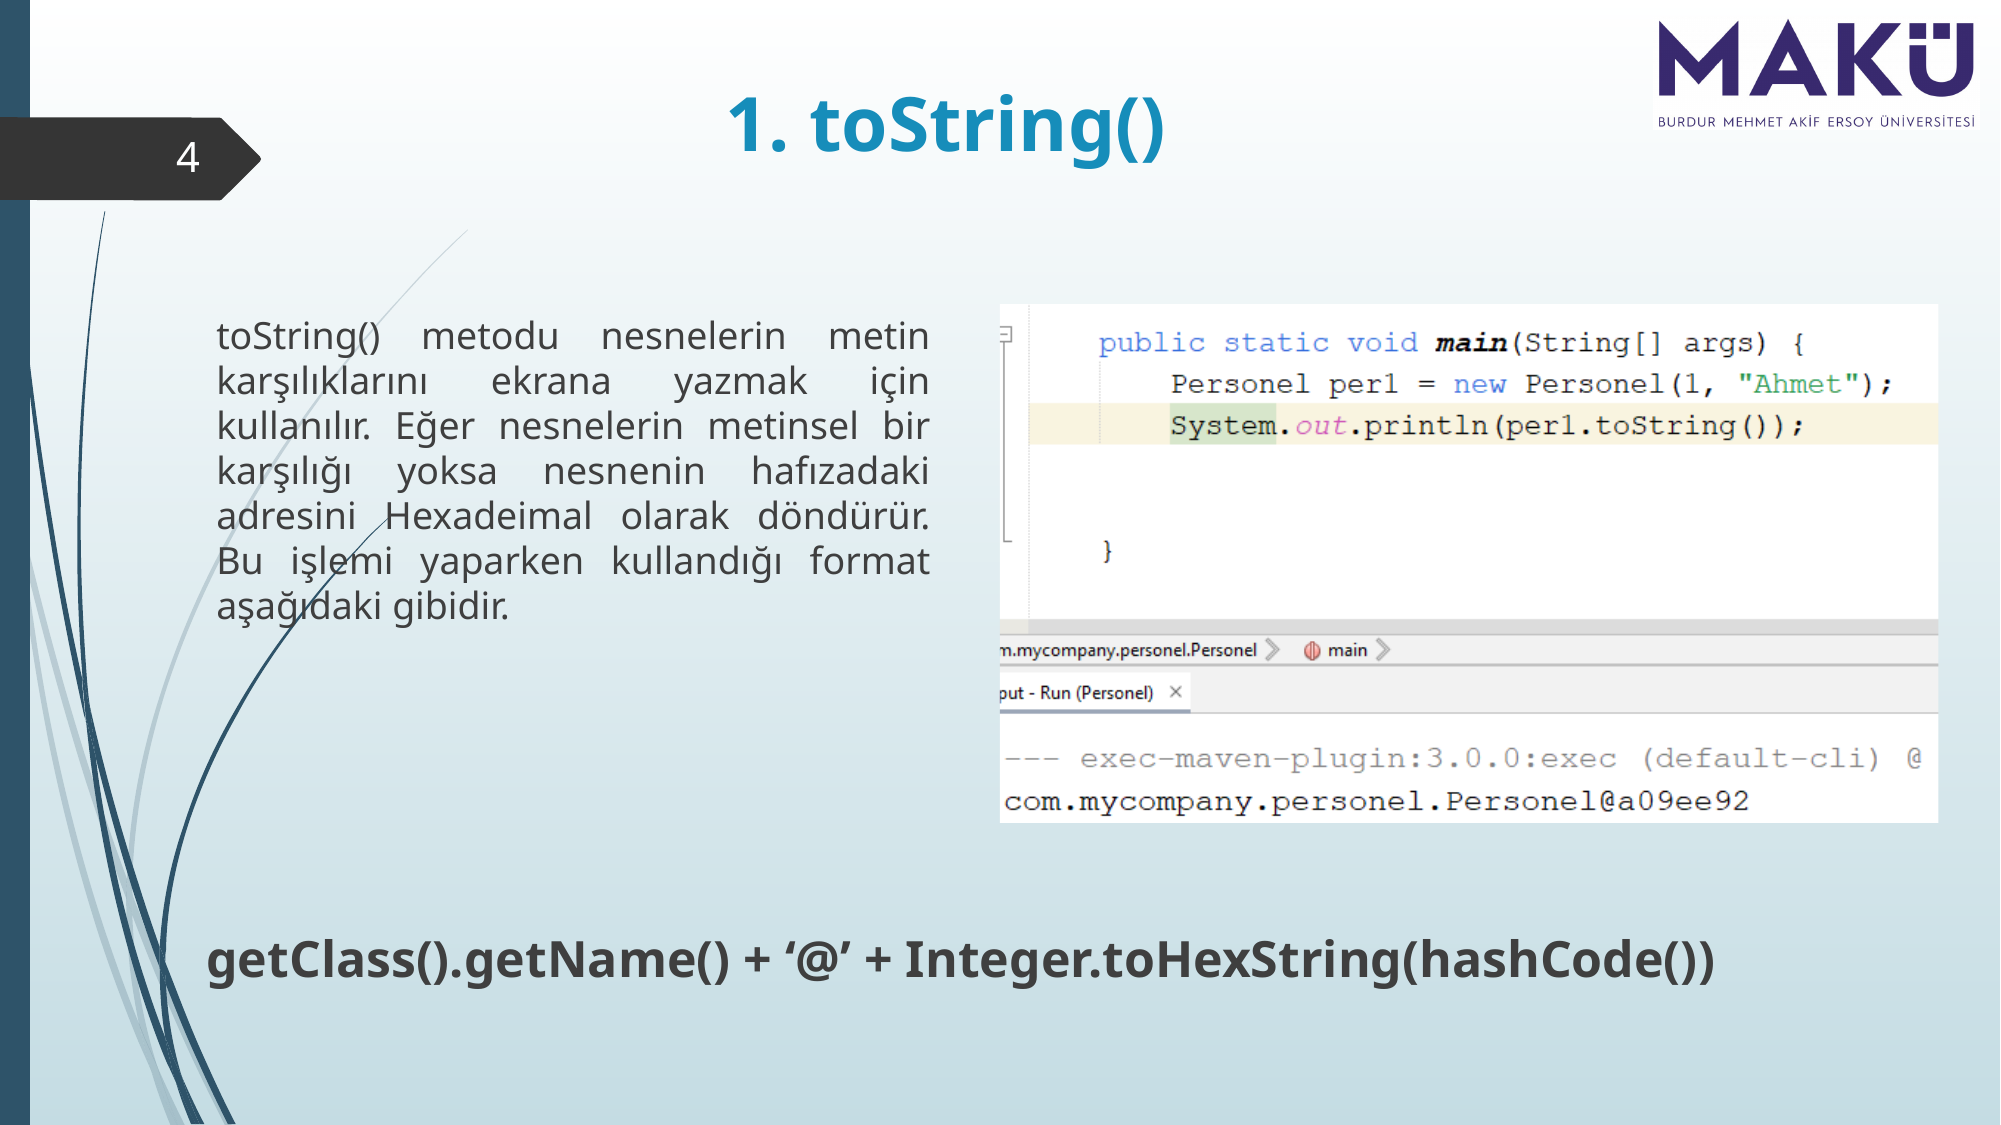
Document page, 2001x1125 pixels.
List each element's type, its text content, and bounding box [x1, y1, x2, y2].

picture [999, 303, 1939, 823]
picture [1652, 16, 1981, 130]
text_box getClass().getName() + ‘@’ + Integer.toHexString(hashCode()) [191, 919, 1809, 995]
list toString() metodu nesnelerin metin karşılıklarını ekrana yazmak için kullanılır. Eğer nesnelerin metinsel bir karşılığı yoksa nesnenin hafızadaki adresini Hexadeimal olarak döndürür. Bu işlemi yaparken kullandığı format aşağıdaki gibidir. [201, 304, 947, 798]
slide_number 4 [87, 129, 216, 190]
title 1. toString() [215, 68, 1677, 279]
